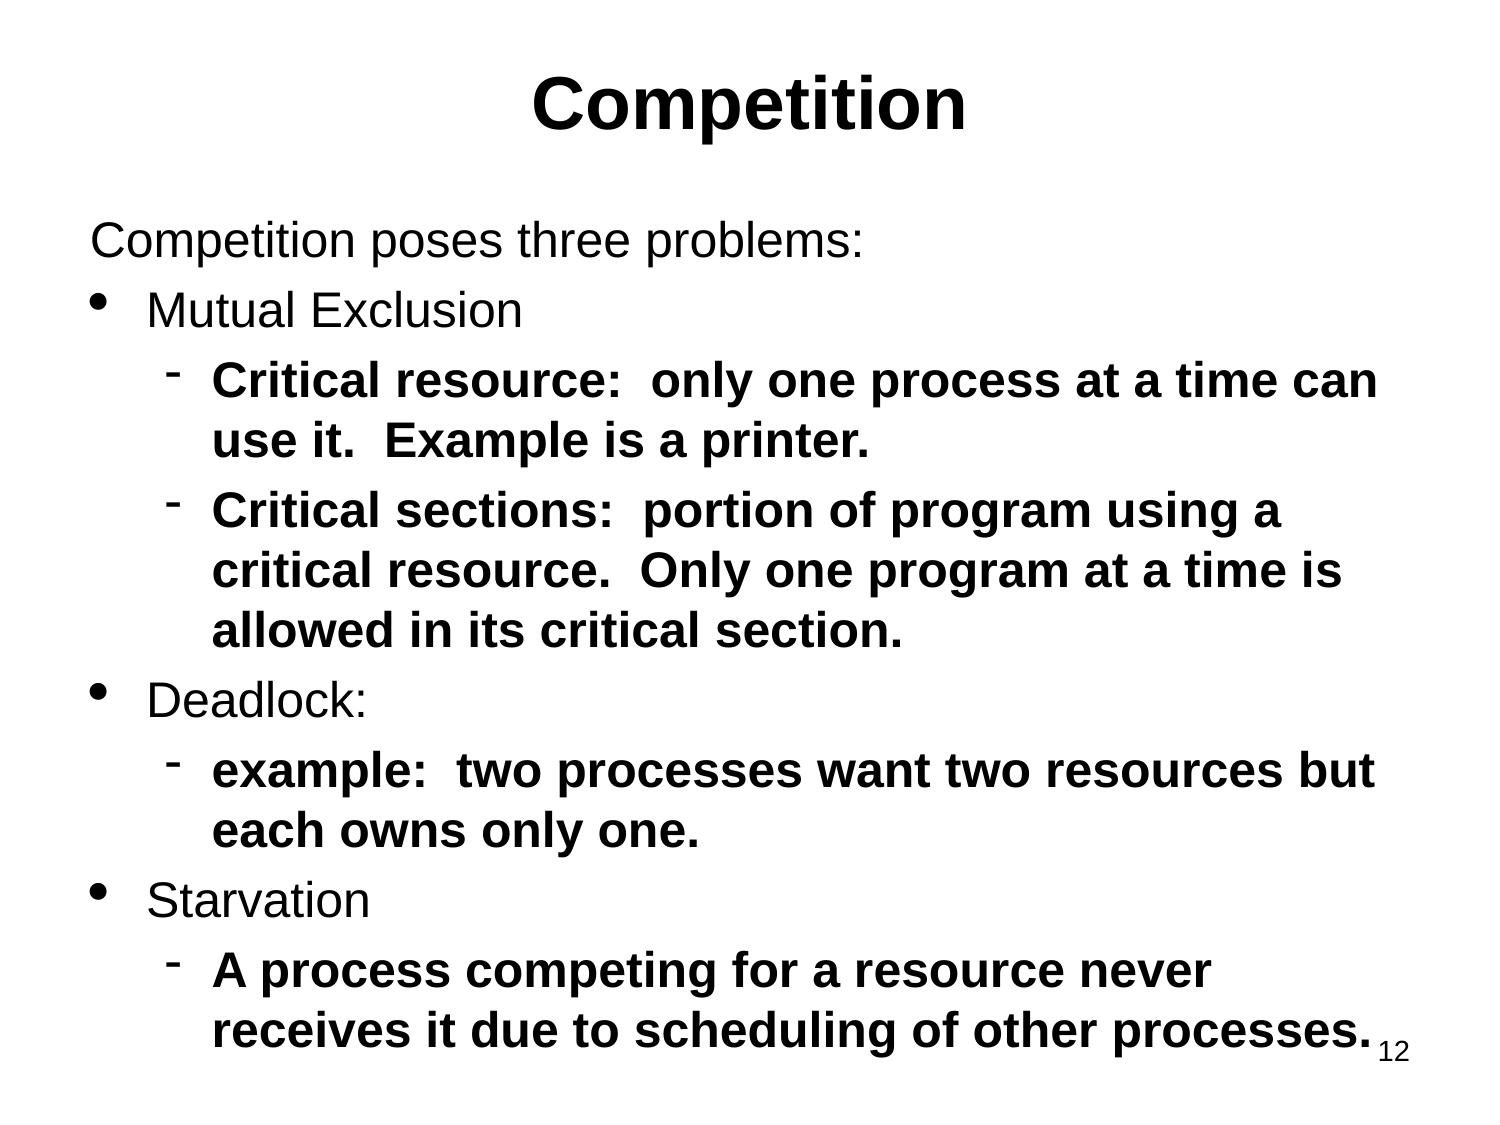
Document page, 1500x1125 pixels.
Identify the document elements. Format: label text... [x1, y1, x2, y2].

text_box Competition [74, 12, 1425, 188]
text_box Competition poses three problems: Mutual Exclusion Critical resource: only one process at a time can use it. Example is a printer. Critical sections: portion of program using a critical resource. Only one program at a time is allowed in its critical section. Deadlock: example: two processes want two resources but each owns only one. Starvation A process competing for a resource never receives it due to scheduling of other processes. [74, 199, 1425, 1100]
